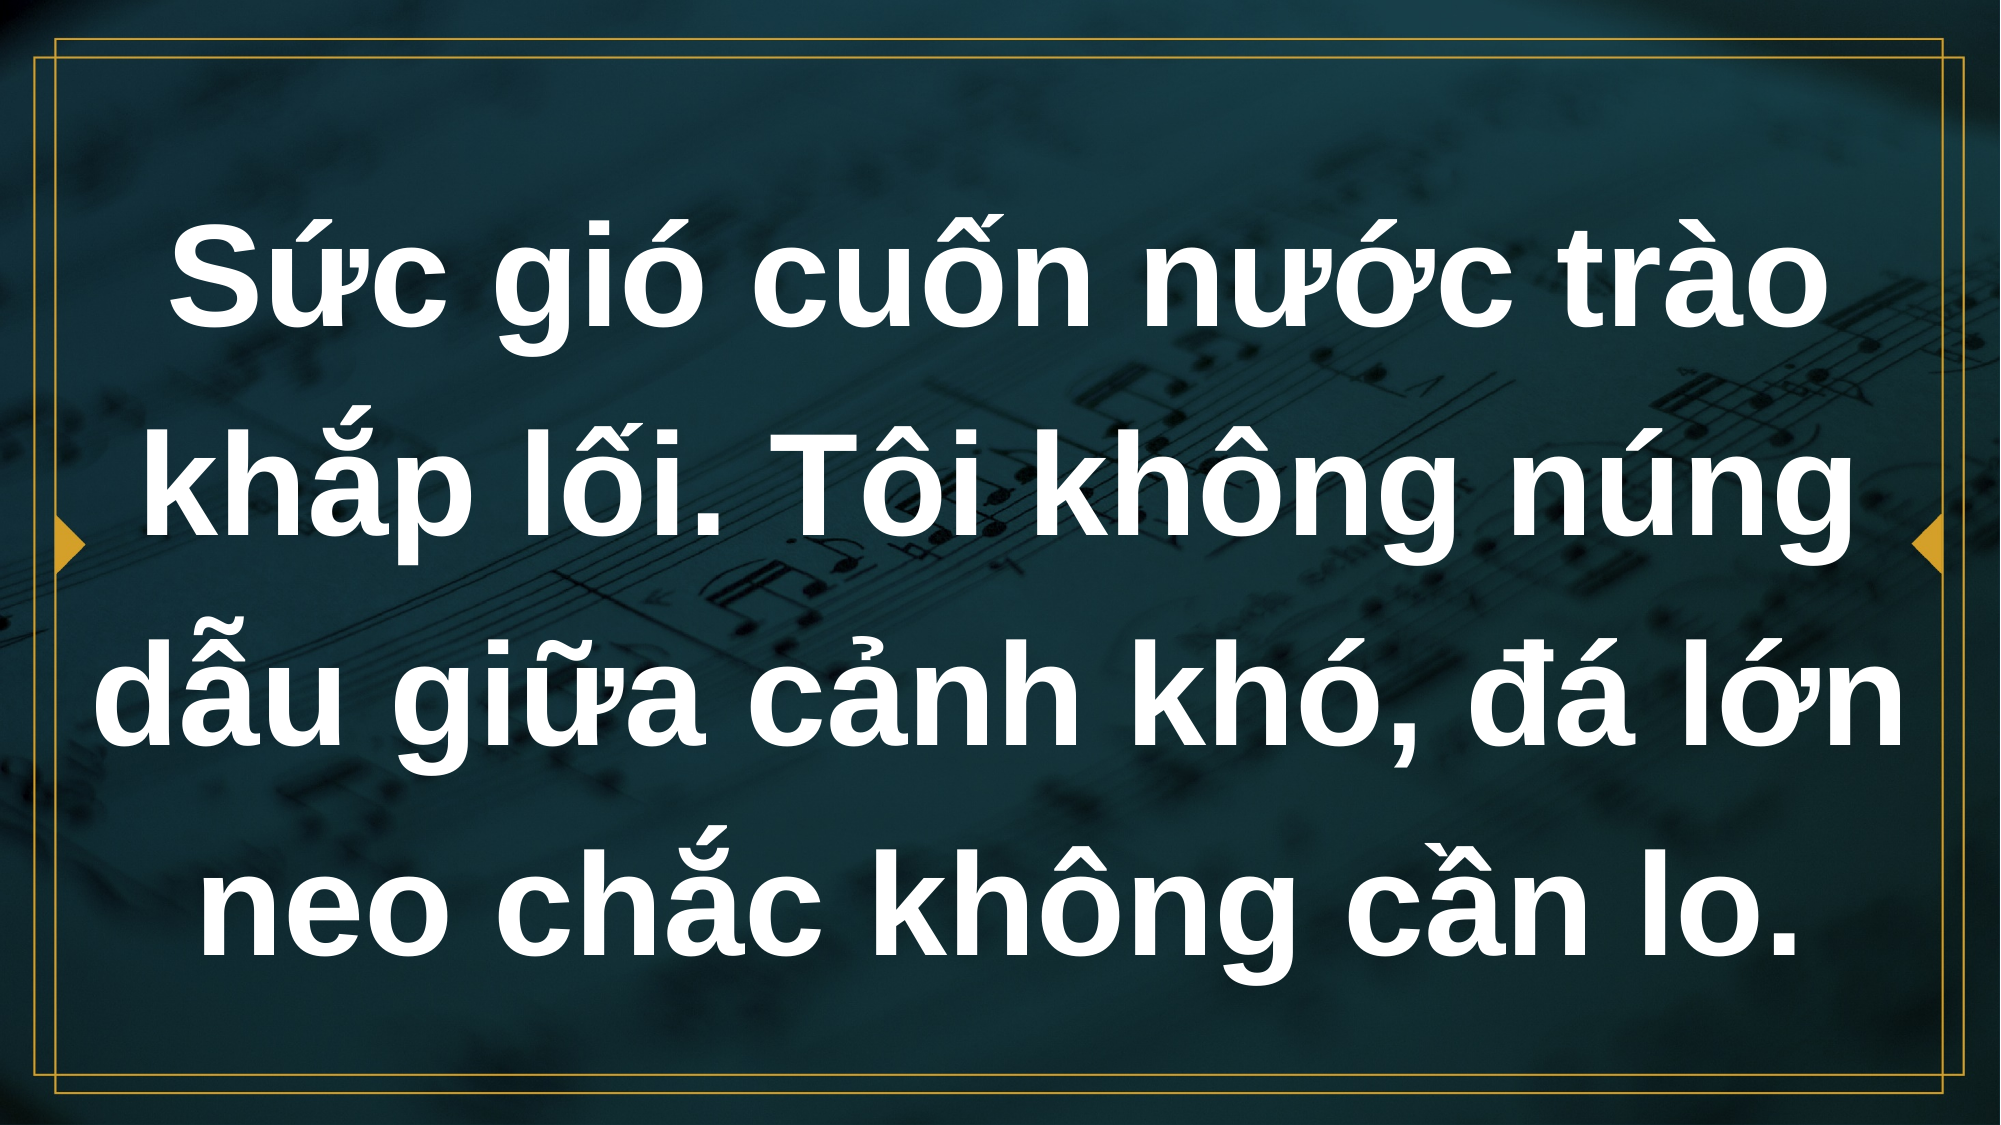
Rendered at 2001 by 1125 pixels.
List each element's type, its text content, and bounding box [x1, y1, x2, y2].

title Sức gió cuốn nước trào khắp lối. Tôi không núng dẫu giữa cảnh khó, đá lớn neo chắc không cần lo. [55, 53, 1945, 1077]
picture [0, 0, 2000, 1125]
